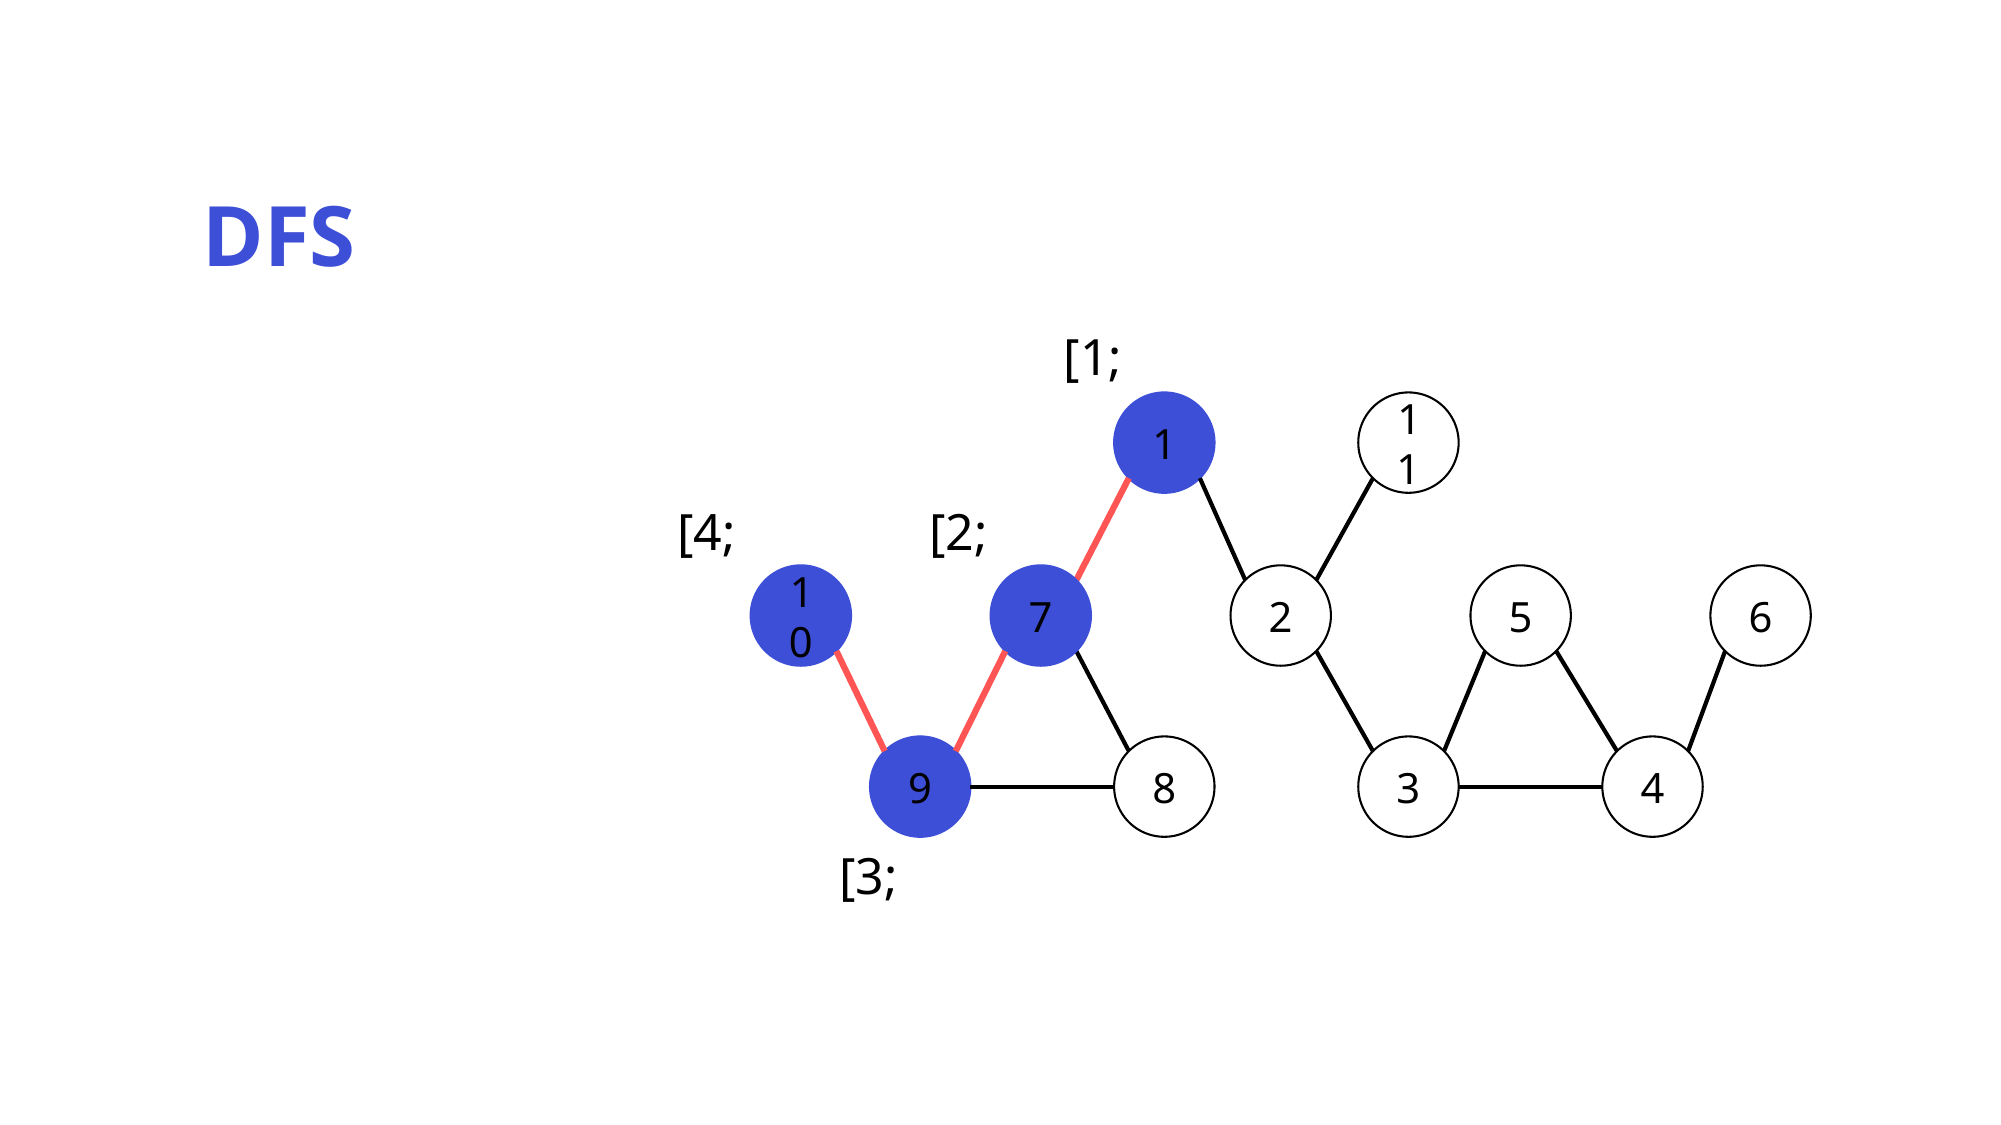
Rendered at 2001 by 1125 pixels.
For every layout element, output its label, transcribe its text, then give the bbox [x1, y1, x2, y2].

text_box 5 [1469, 564, 1572, 667]
text_box 9 [868, 735, 972, 837]
text_box 2 [1229, 564, 1332, 667]
text_box 10 [749, 568, 853, 667]
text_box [1199, 478, 1246, 581]
text_box [2; [914, 492, 1076, 568]
text_box DFS [187, 187, 1816, 307]
text_box [4; [662, 492, 830, 568]
text_box [1; [1049, 318, 1216, 394]
text_box 1 [1113, 394, 1216, 494]
text_box 7 [989, 568, 1093, 667]
text_box 8 [1113, 735, 1216, 838]
text_box 6 [1709, 564, 1812, 667]
text_box 4 [1601, 735, 1704, 838]
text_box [1076, 651, 1129, 752]
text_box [1316, 478, 1374, 581]
text_box [3; [824, 837, 992, 913]
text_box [1443, 651, 1486, 752]
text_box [1688, 651, 1726, 752]
text_box 3 [1357, 735, 1460, 838]
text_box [1076, 478, 1129, 581]
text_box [836, 651, 885, 752]
text_box 11 [1357, 391, 1460, 494]
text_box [1316, 651, 1374, 752]
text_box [1556, 651, 1618, 752]
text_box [955, 651, 1006, 752]
